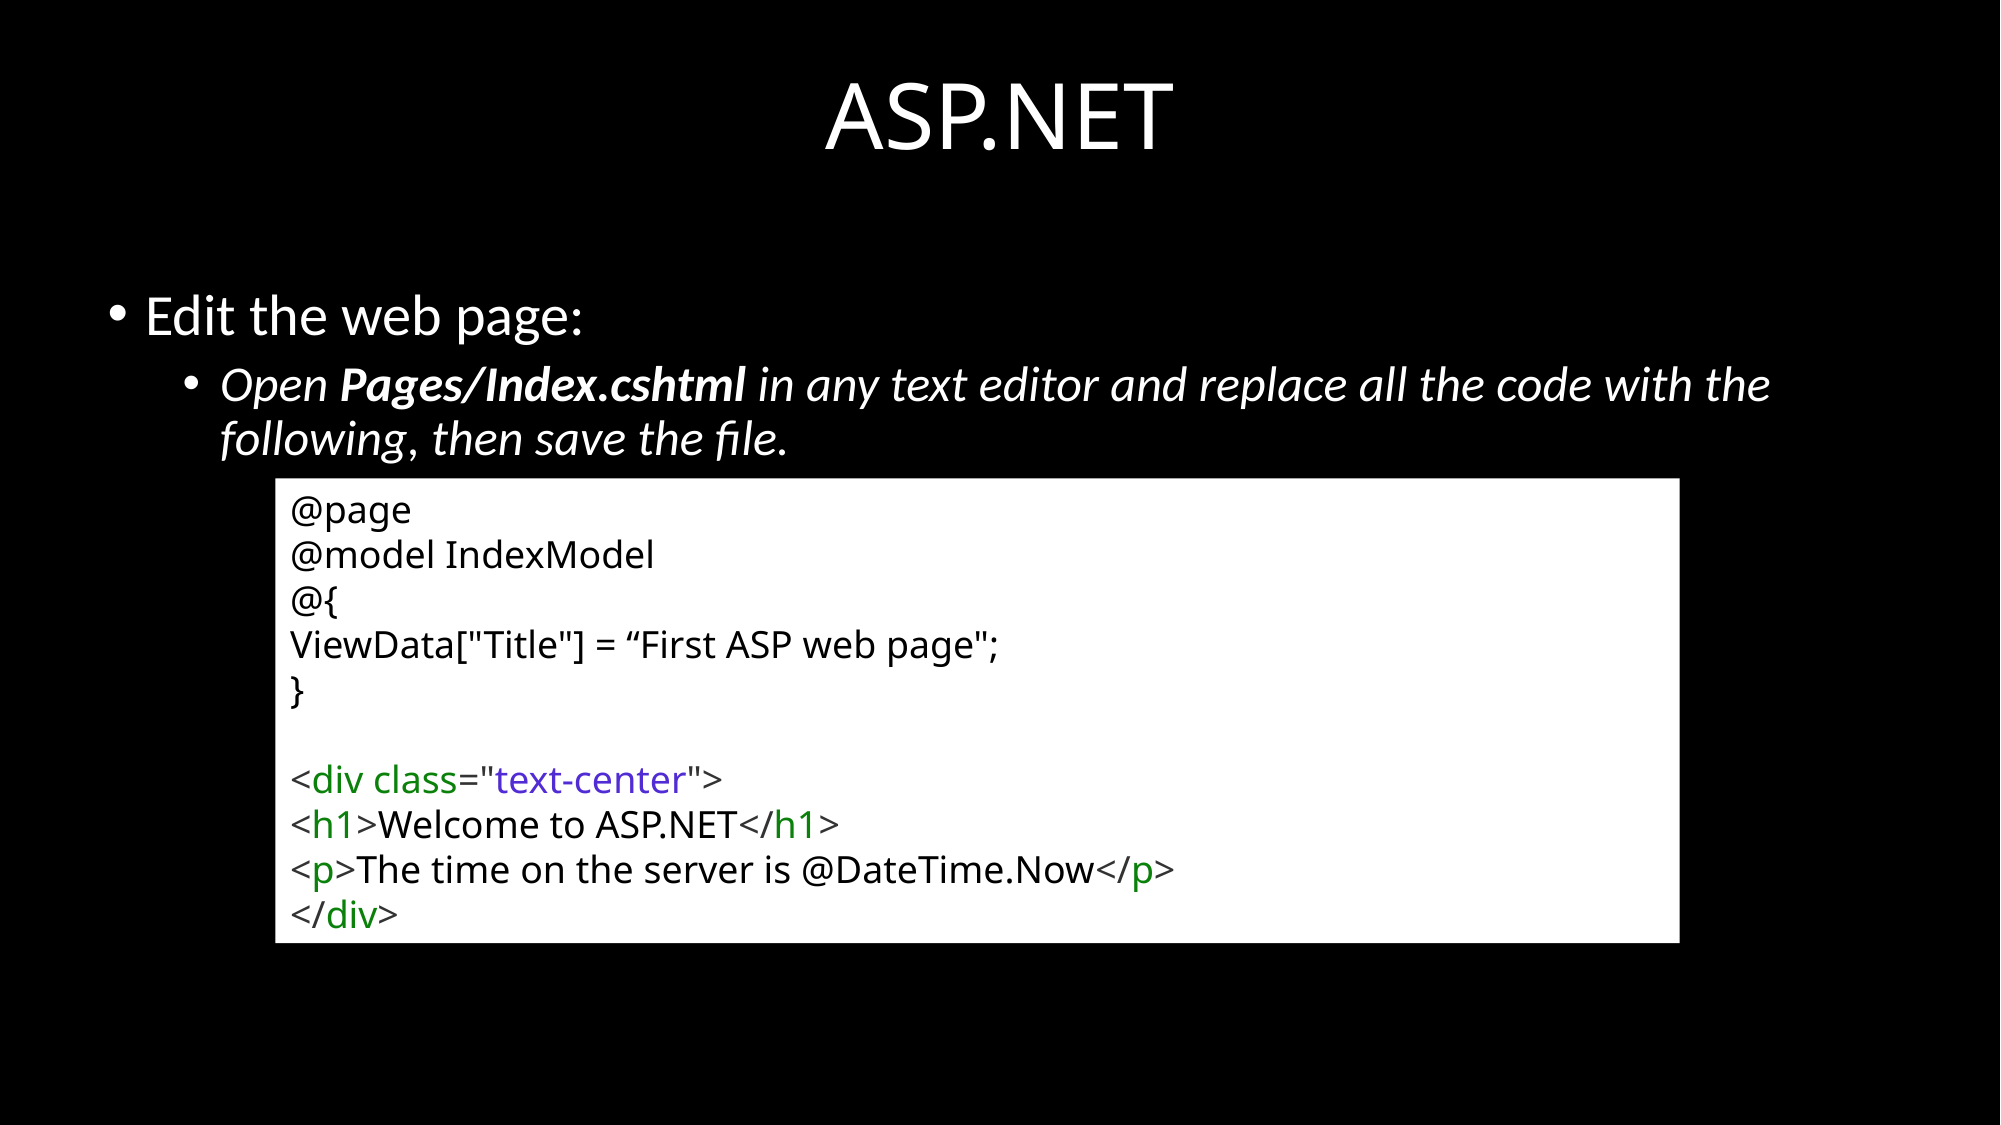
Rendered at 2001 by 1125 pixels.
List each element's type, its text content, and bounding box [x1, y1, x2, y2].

text_box @page @model IndexModel @{ ViewData["Title"] = “First ASP web page"; } <div class="text-center"> <h1>Welcome to ASP.NET</h1> <p>The time on the server is @DateTime.Now</p> </div> [275, 478, 1680, 944]
list Edit the web page: Open Pages/Index.cshtml in any text editor and replace all the code with the following, then save the file. [92, 277, 1863, 1014]
title ASP.NET [137, 11, 1863, 229]
